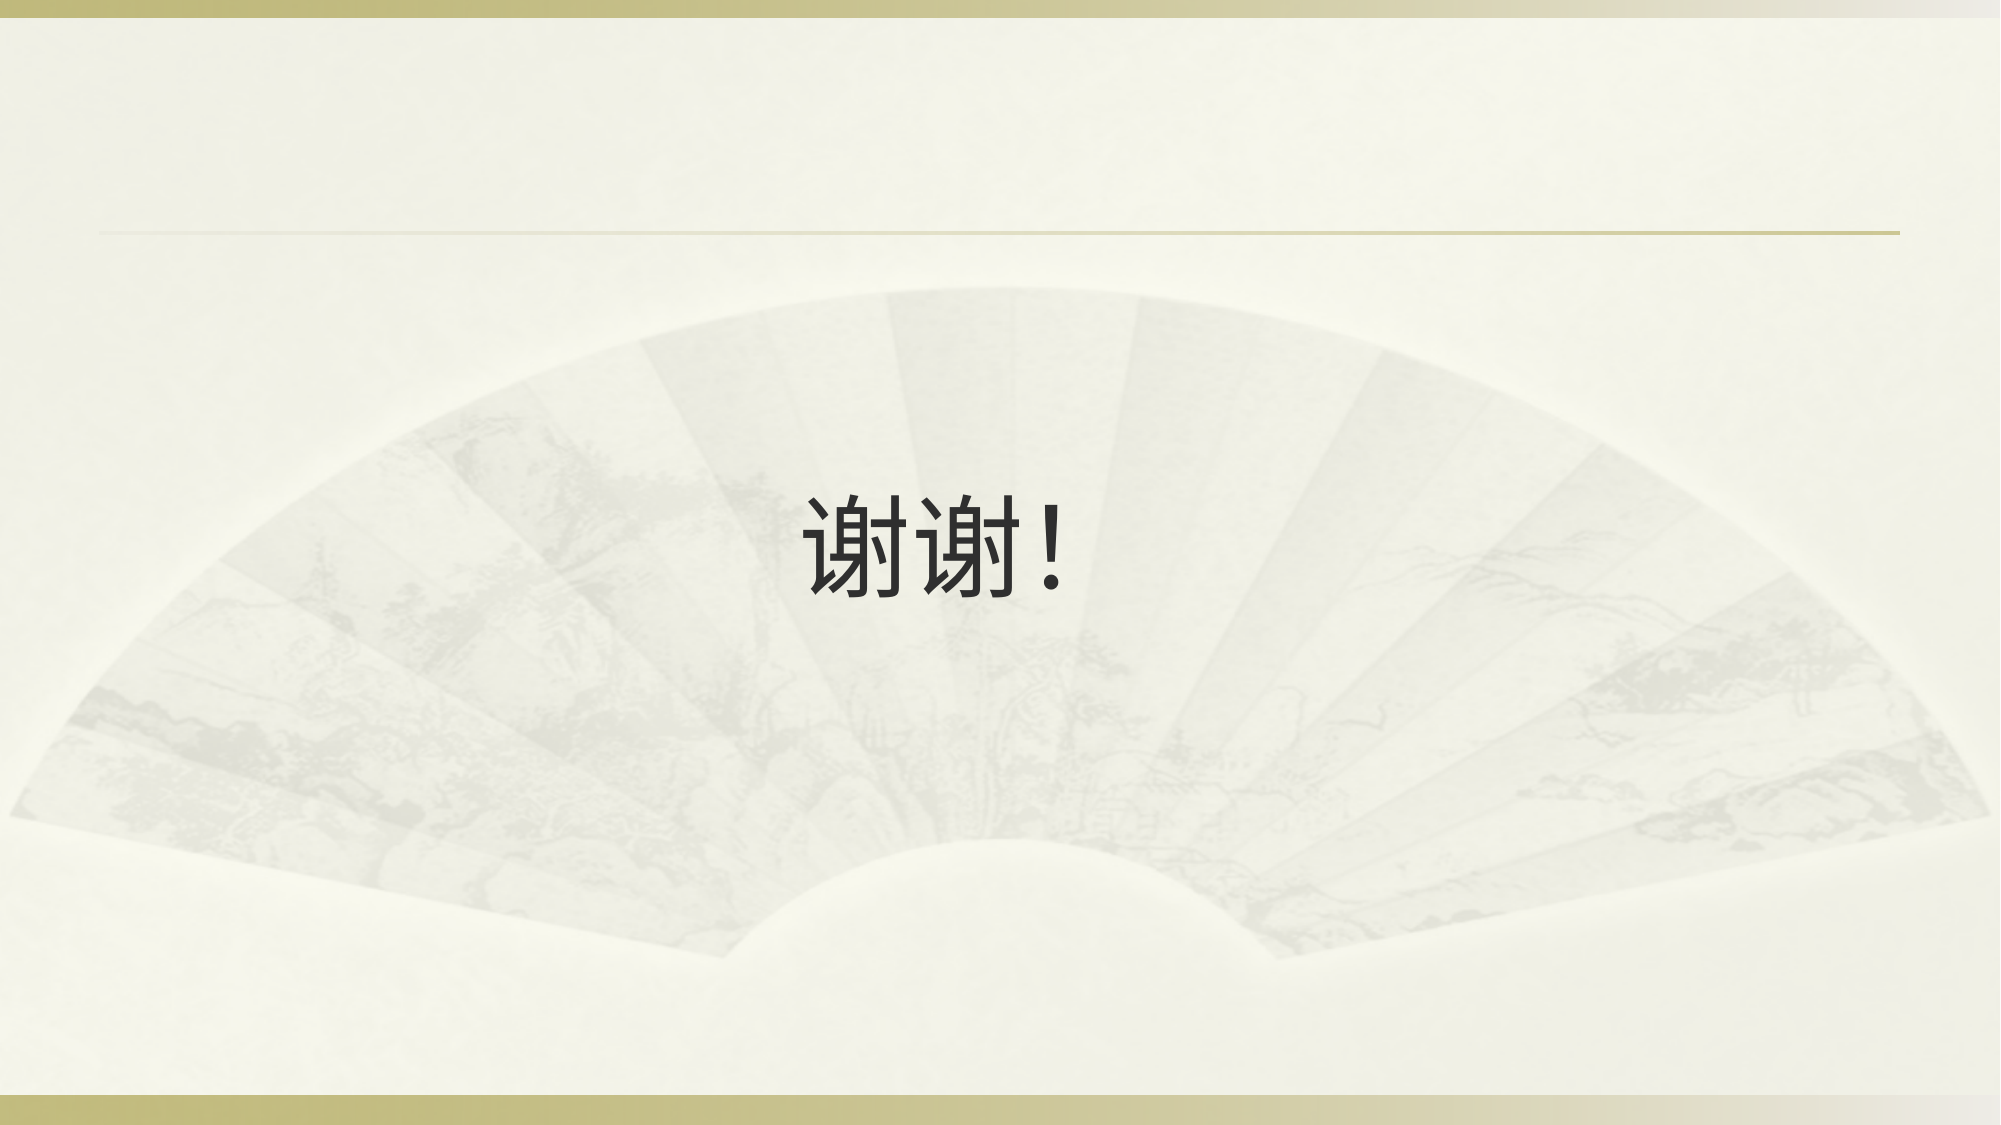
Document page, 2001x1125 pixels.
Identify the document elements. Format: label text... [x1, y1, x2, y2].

title 谢谢！ [67, 450, 1868, 639]
